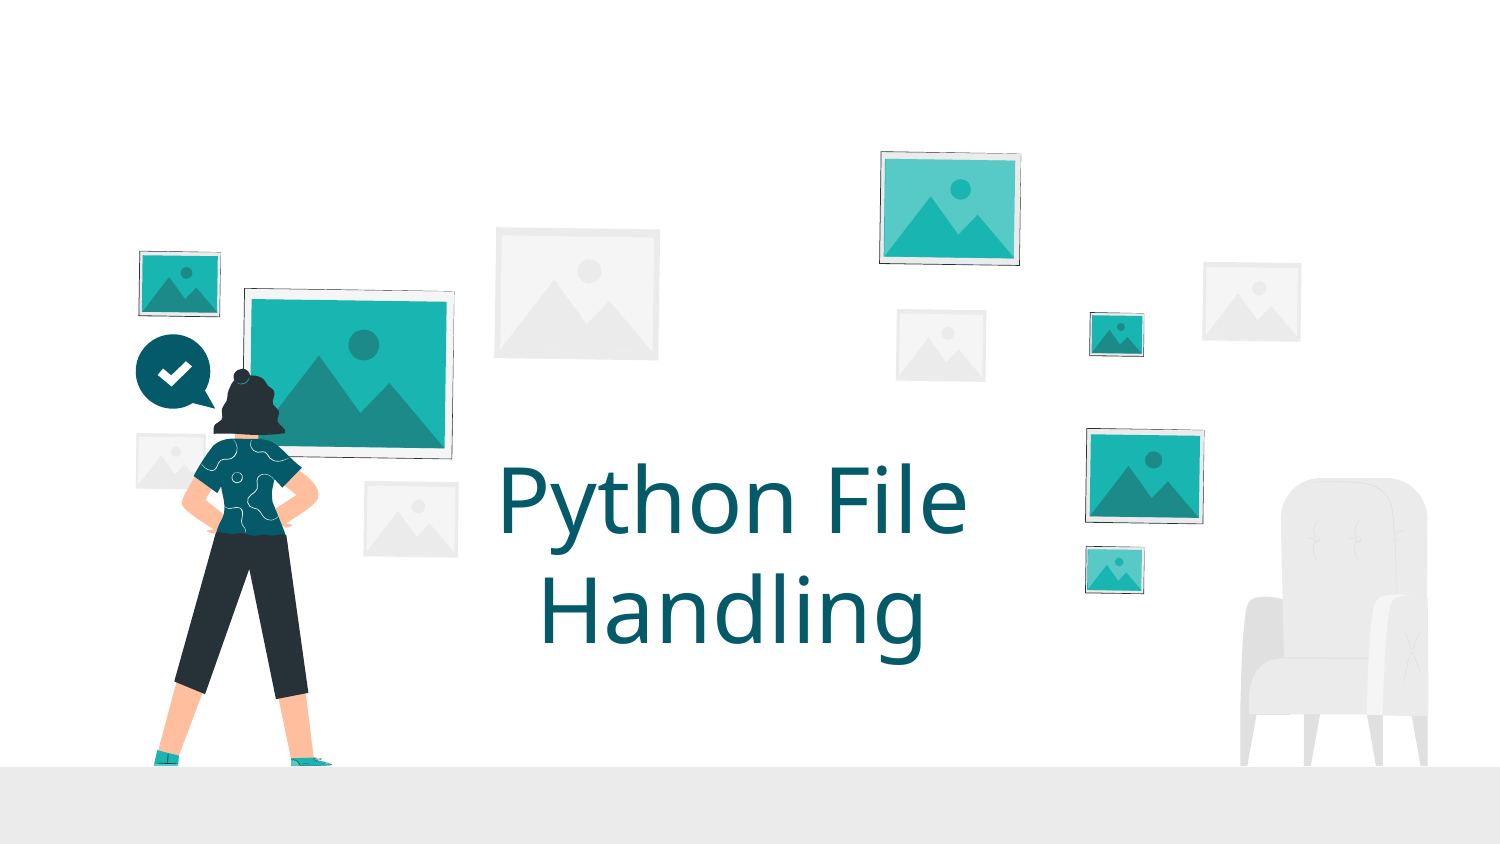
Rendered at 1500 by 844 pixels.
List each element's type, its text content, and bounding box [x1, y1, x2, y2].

title Python File Handling [441, 403, 1025, 677]
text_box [132, 334, 337, 767]
